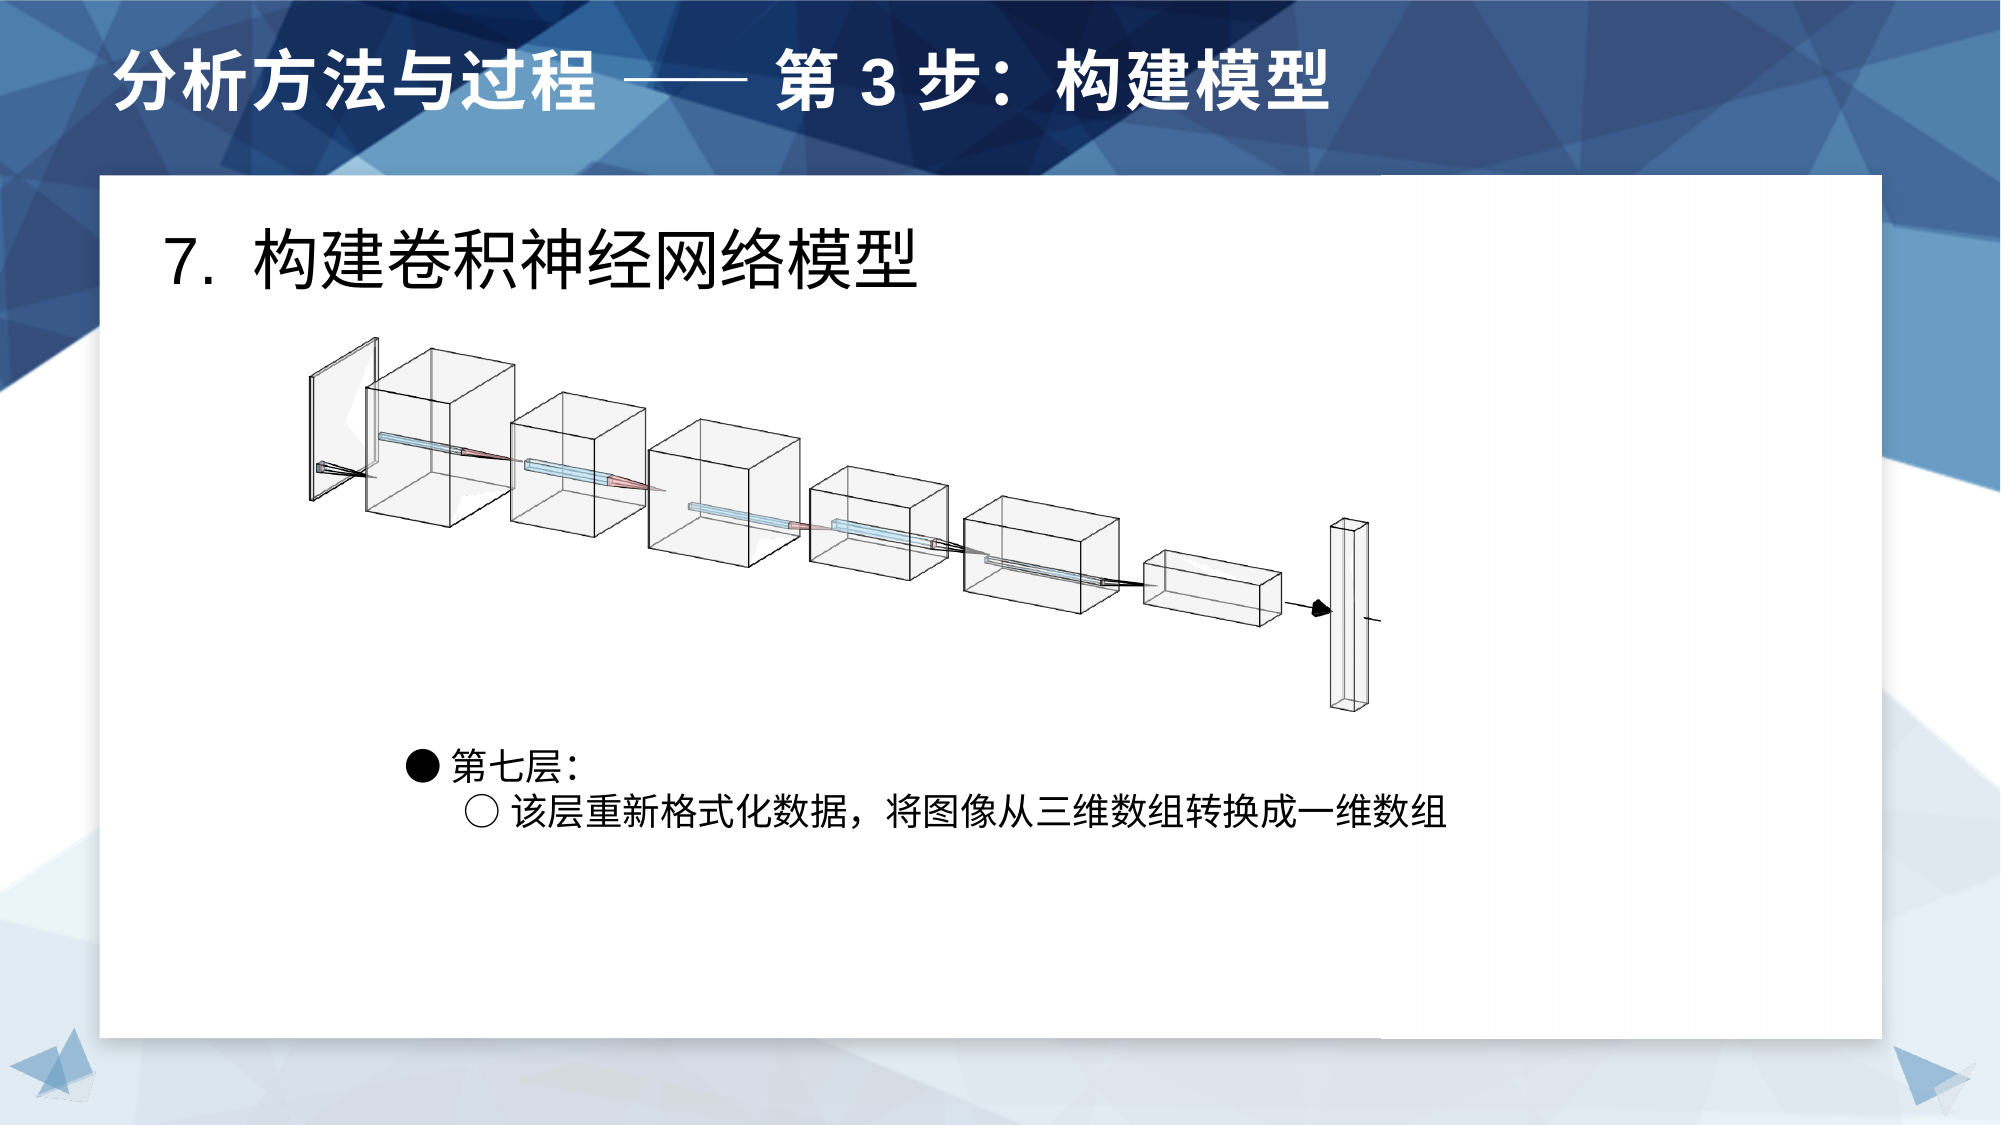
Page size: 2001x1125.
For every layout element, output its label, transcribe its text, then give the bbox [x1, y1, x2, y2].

text_box 分析方法与过程 —— 第3步：构建模型 [99, 25, 1901, 125]
picture [0, 0, 2001, 1125]
text_box [99, 174, 1883, 1039]
text_box ●第七层： ○该层重新格式化数据，将图像从三维数组转换成一维数组 [389, 735, 1381, 840]
text_box 7. 构建卷积神经网络模型 [147, 210, 935, 305]
